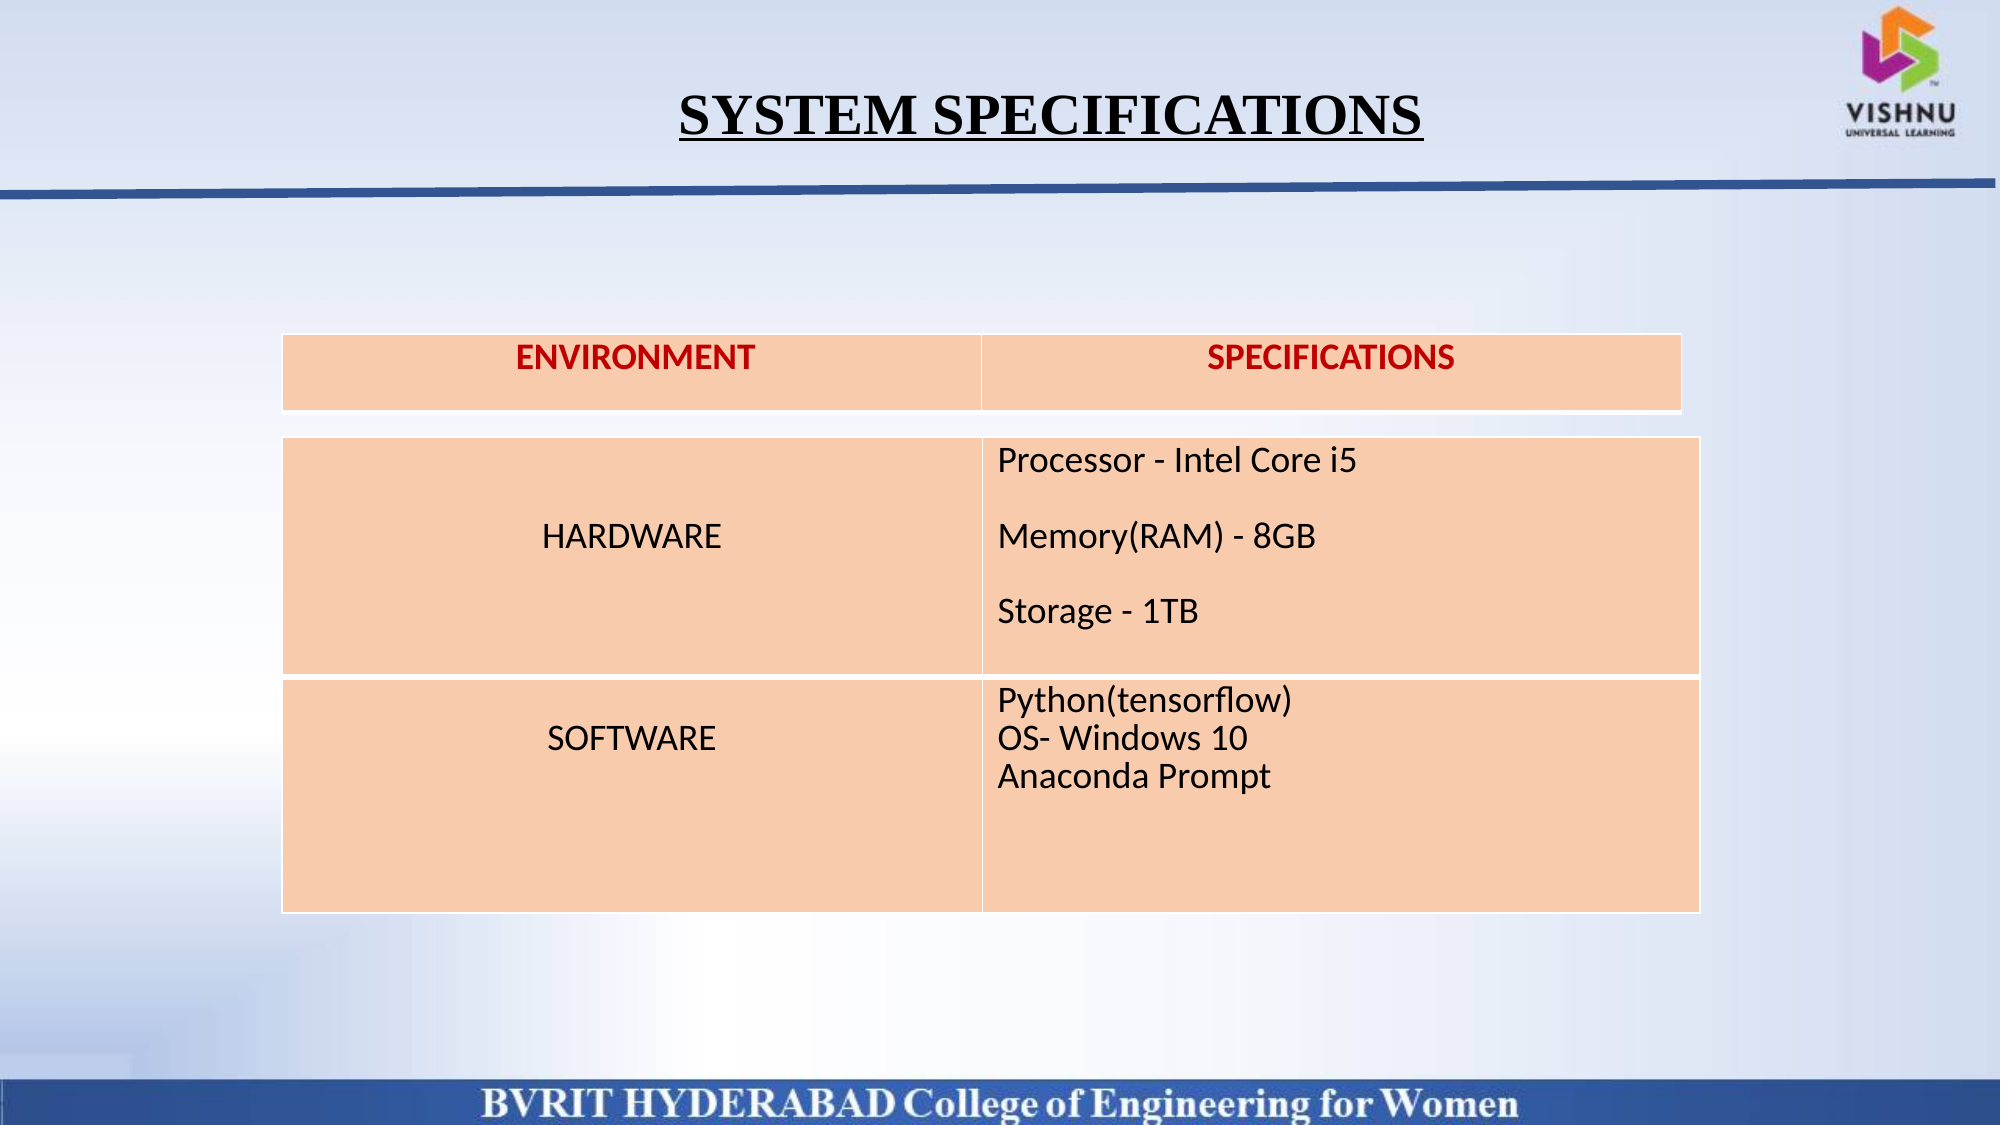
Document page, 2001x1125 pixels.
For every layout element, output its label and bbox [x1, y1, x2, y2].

text_box [0, 183, 1996, 195]
picture [0, 0, 2000, 1125]
